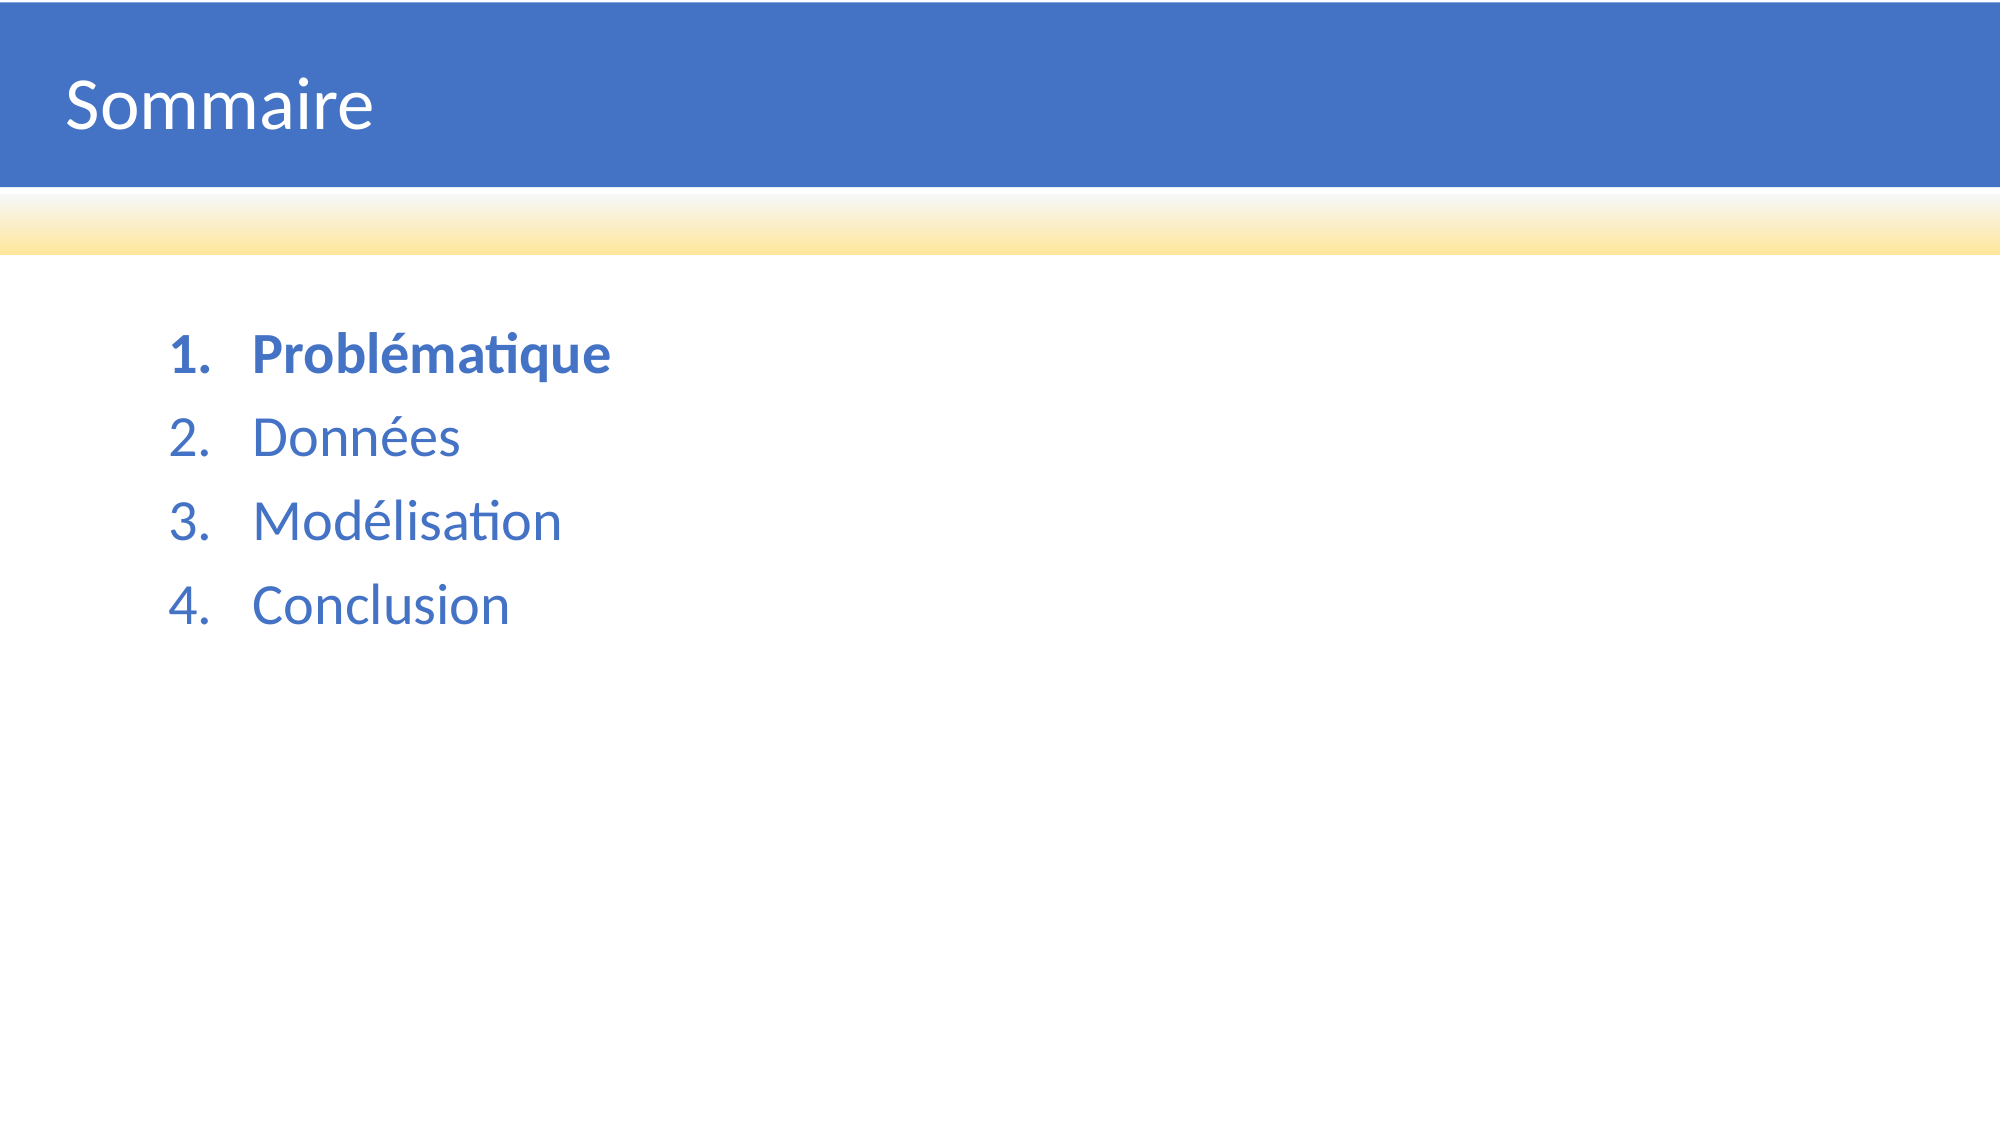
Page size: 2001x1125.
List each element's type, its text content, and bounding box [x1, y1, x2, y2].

text_box [0, 194, 2000, 255]
list Problématique Données Modélisation Conclusion [153, 315, 1863, 1022]
text_box Sommaire [0, 2, 2000, 188]
